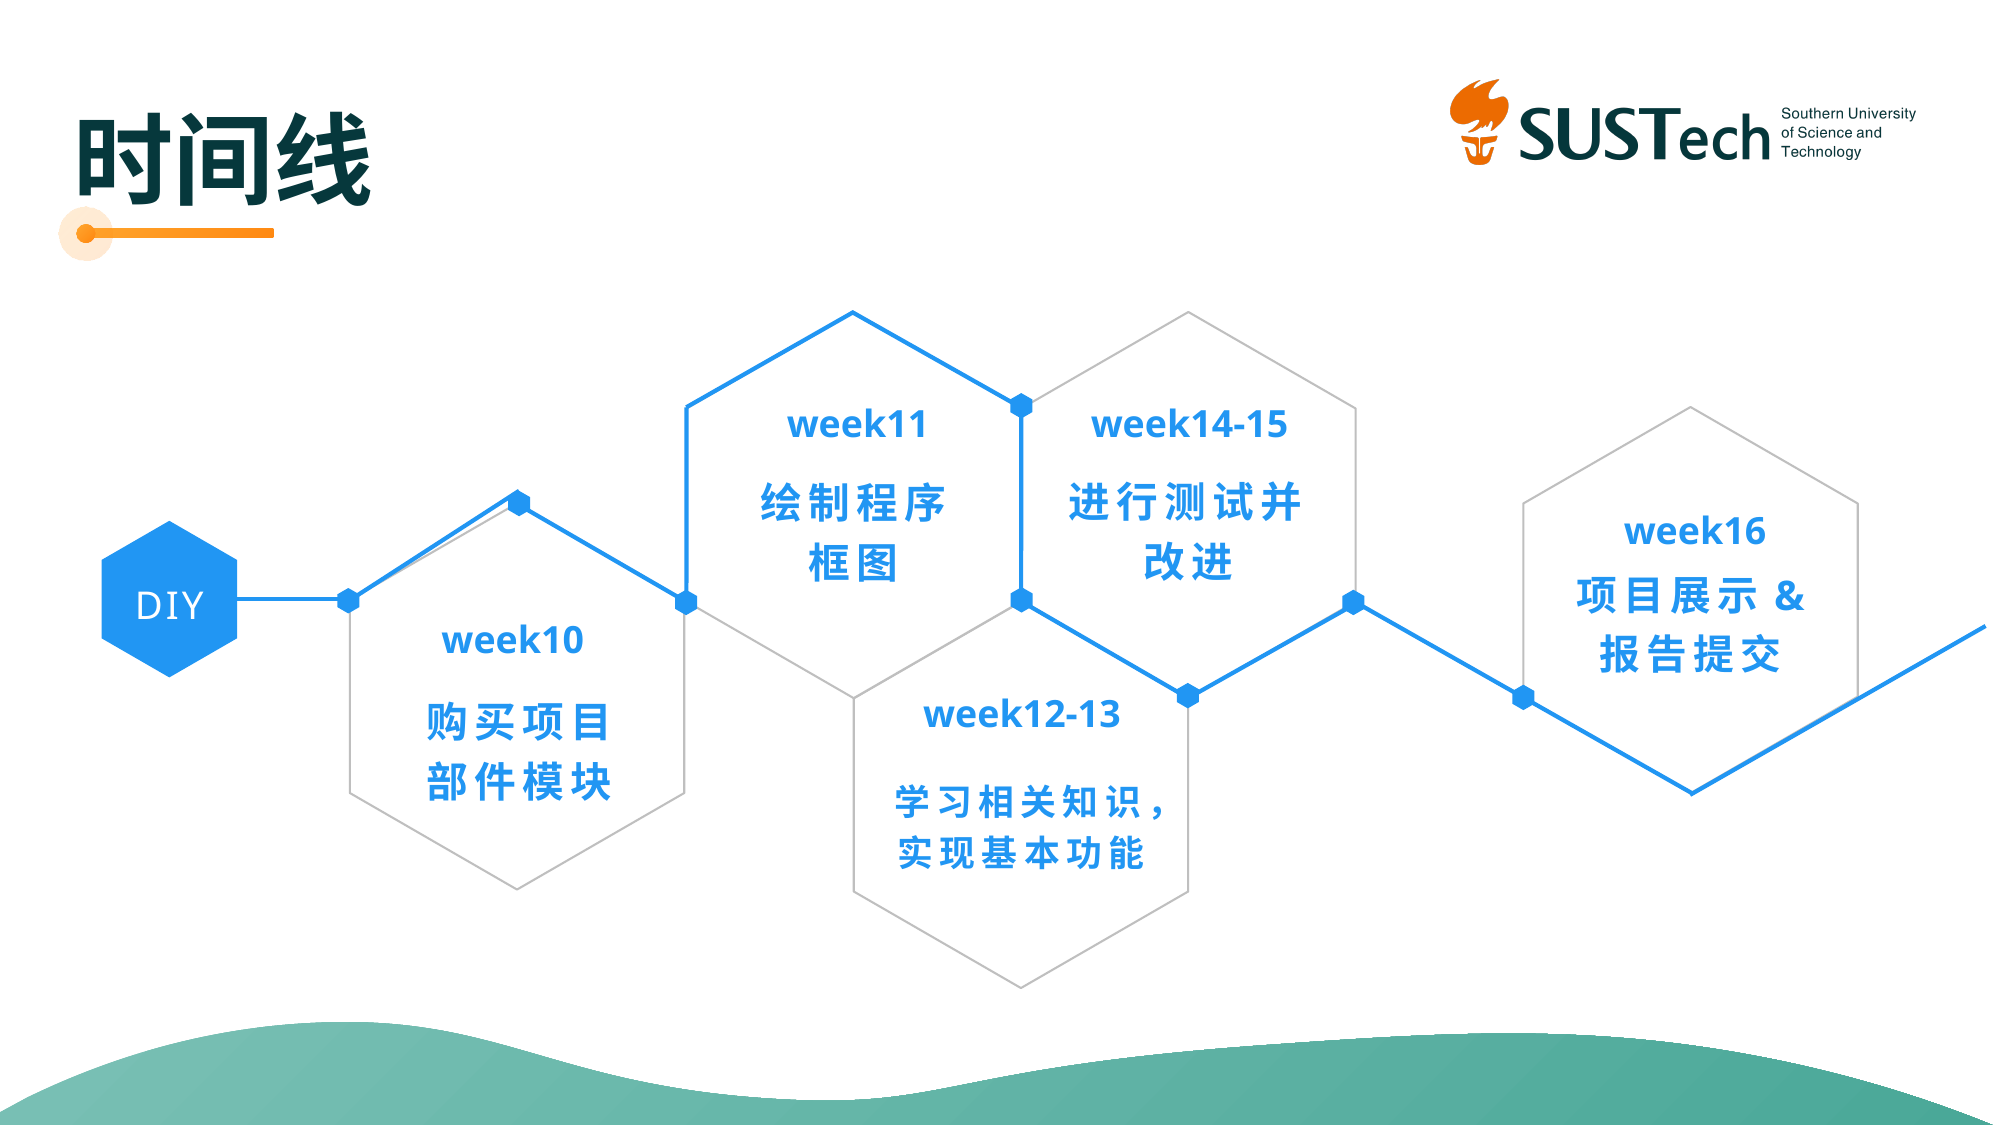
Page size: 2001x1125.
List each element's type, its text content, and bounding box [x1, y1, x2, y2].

text_box week10 [364, 608, 661, 699]
text_box 项目展示& 报告提交 [1537, 552, 1844, 625]
text_box [1010, 408, 1021, 419]
text_box week11 [709, 408, 1007, 484]
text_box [1354, 601, 1694, 794]
text_box week14-15 [1023, 393, 1356, 484]
text_box 进行测试并改进 [1035, 484, 1341, 588]
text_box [1690, 625, 1986, 795]
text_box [851, 311, 1021, 408]
text_box [1024, 484, 1356, 605]
text_box week16 [1546, 499, 1844, 590]
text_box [1187, 605, 1354, 699]
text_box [519, 504, 686, 602]
text_box [1159, 699, 1354, 774]
text_box [1048, 311, 1329, 393]
text_box [1022, 587, 1033, 600]
picture [0, 892, 2000, 1125]
text_box [675, 590, 698, 616]
text_box [853, 774, 1189, 892]
text_box 时间线 [58, 90, 795, 226]
text_box [508, 491, 531, 504]
text_box DIY [104, 563, 235, 635]
text_box [101, 520, 238, 678]
picture [1450, 79, 1916, 165]
text_box [1342, 589, 1365, 605]
text_box week12-13 [845, 682, 1159, 774]
text_box 购买项目 部件模块 [364, 677, 676, 806]
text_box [58, 206, 274, 261]
text_box [689, 408, 1019, 694]
text_box 绘制程序 框图 [701, 457, 1007, 590]
text_box [1010, 587, 1021, 612]
text_box [337, 588, 360, 614]
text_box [1019, 600, 1189, 699]
text_box [372, 806, 662, 890]
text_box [686, 311, 851, 408]
text_box [349, 596, 685, 802]
text_box 学习相关知识，实现基本功能 [868, 747, 1174, 890]
text_box [884, 608, 1019, 682]
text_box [357, 503, 520, 596]
text_box [1523, 407, 1858, 625]
